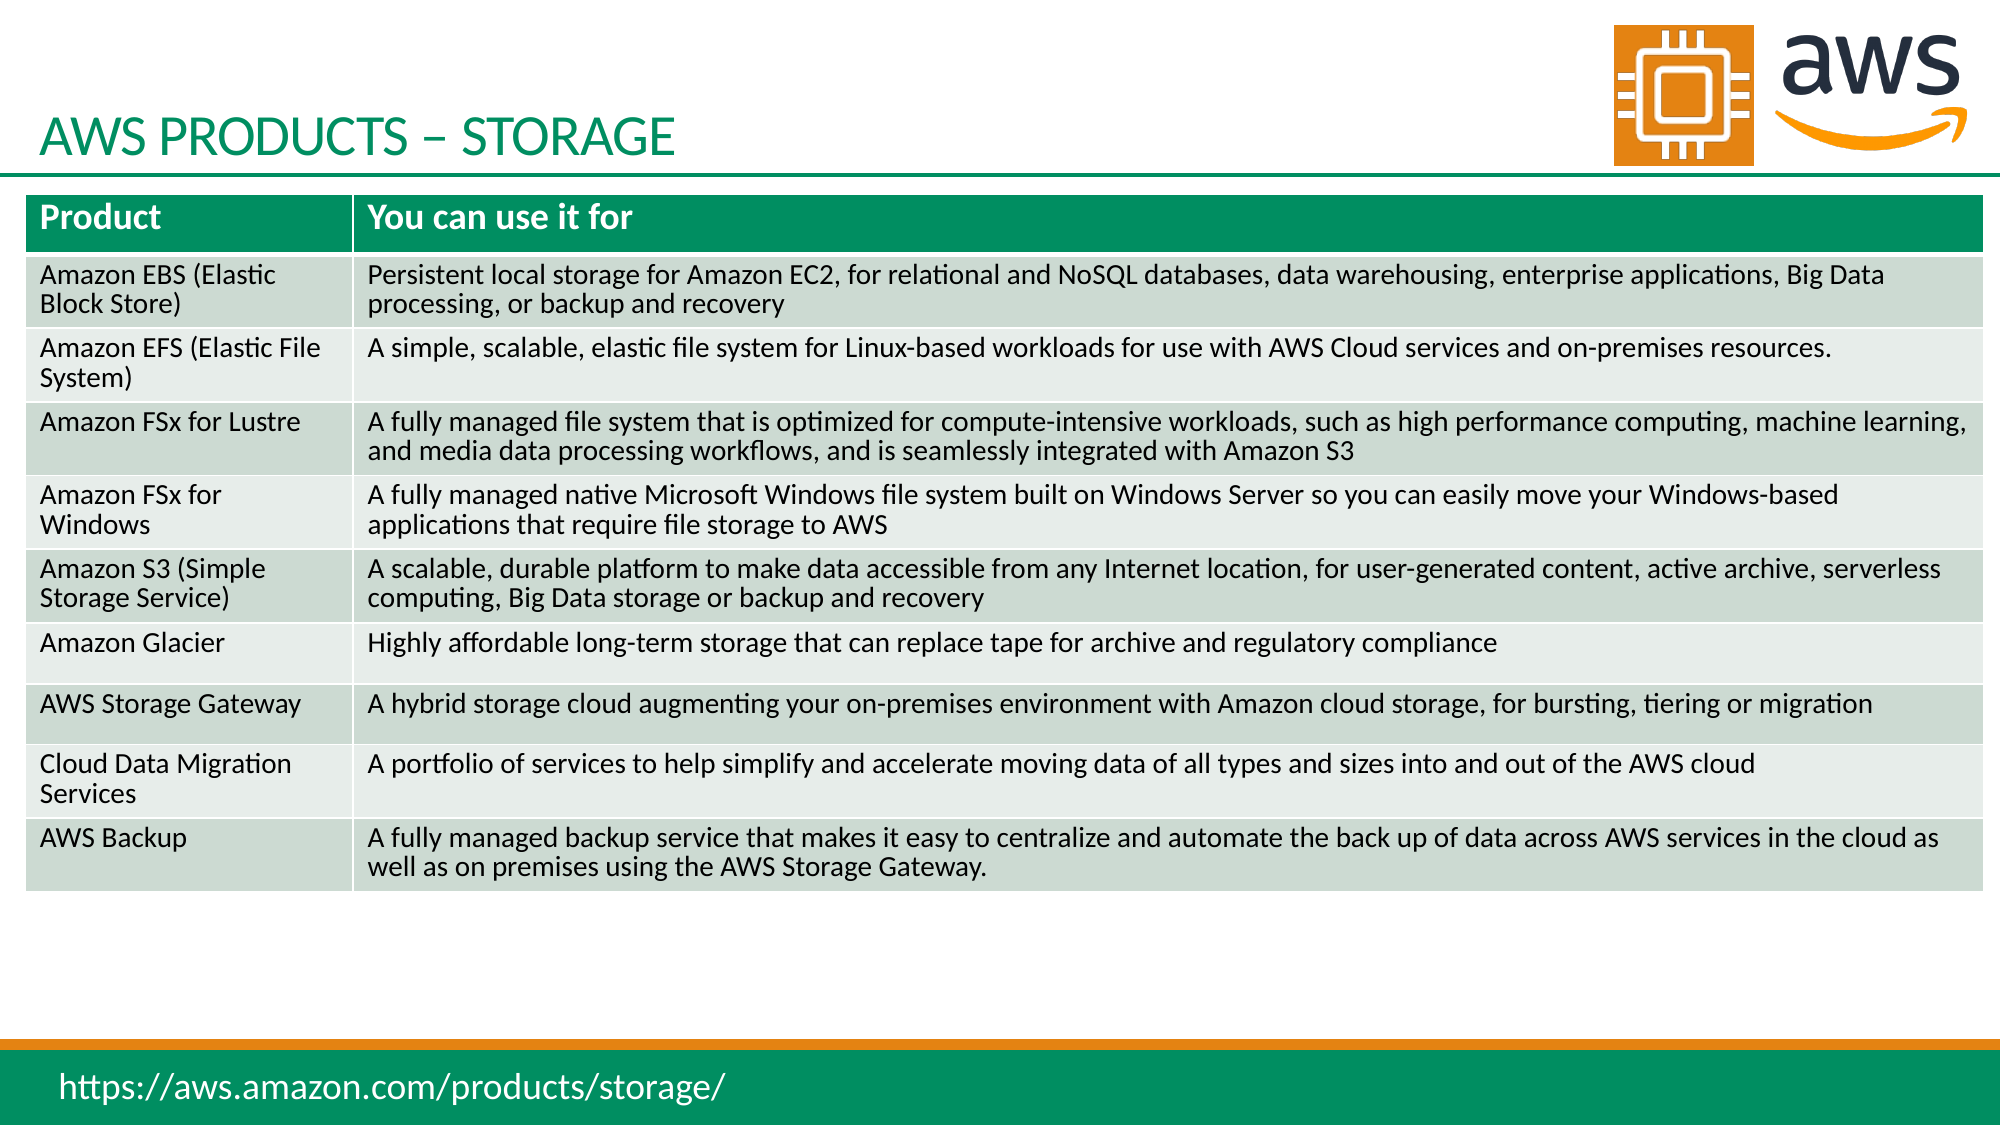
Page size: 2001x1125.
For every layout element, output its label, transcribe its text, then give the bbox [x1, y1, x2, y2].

table_cell Amazon Glacier [26, 624, 352, 683]
table_cell Amazon FSx for Lustre [26, 403, 352, 475]
table_cell Amazon EBS (Elastic Block Store) [26, 257, 352, 327]
table_cell Persistent local storage for Amazon EC2, for relational and NoSQL databases, data warehousing, enterprise applications, Big Data processing, or backup and recovery [354, 257, 1983, 327]
table_header You can use it for [354, 195, 1983, 252]
table_cell AWS Storage Gateway [26, 685, 352, 744]
table_cell Highly affordable long-term storage that can replace tape for archive and regulatory compliance [354, 624, 1983, 683]
table_cell A scalable, durable platform to make data accessible from any Internet location, for user-generated content, active archive, serverless computing, Big Data storage or backup and recovery [354, 550, 1983, 622]
table_header Product [26, 195, 352, 252]
table_cell Cloud Data Migration Services [26, 745, 352, 817]
table_cell A hybrid storage cloud augmenting your on-premises environment with Amazon cloud storage, for bursting, tiering or migration [354, 685, 1983, 744]
table_cell A portfolio of services to help simplify and accelerate moving data of all types and sizes into and out of the AWS cloud [354, 745, 1983, 817]
table_cell AWS Backup [26, 819, 352, 891]
picture [1613, 24, 1755, 167]
table_cell Amazon S3 (Simple Storage Service) [26, 550, 352, 622]
table_cell A simple, scalable, elastic file system for Linux-based workloads for use with AWS Cloud services and on-premises resources. [354, 329, 1983, 401]
table_cell A fully managed native Microsoft Windows file system built on Windows Server so you can easily move your Windows-based applications that require file storage to AWS [354, 476, 1983, 548]
title AWS PRODUCTS – STORAGE [24, 24, 1975, 175]
table_cell Amazon EFS (Elastic File System) [26, 329, 352, 401]
table_cell Amazon FSx for Windows [26, 476, 352, 548]
text_box https://aws.amazon.com/products/storage/ [43, 1054, 1789, 1115]
table_cell A fully managed backup service that makes it easy to centralize and automate the back up of data across AWS services in the cloud as well as on premises using the AWS Storage Gateway. [354, 819, 1983, 891]
table_cell A fully managed file system that is optimized for compute-intensive workloads, such as high performance computing, machine learning, and media data processing workflows, and is seamlessly integrated with Amazon S3 [354, 403, 1983, 475]
